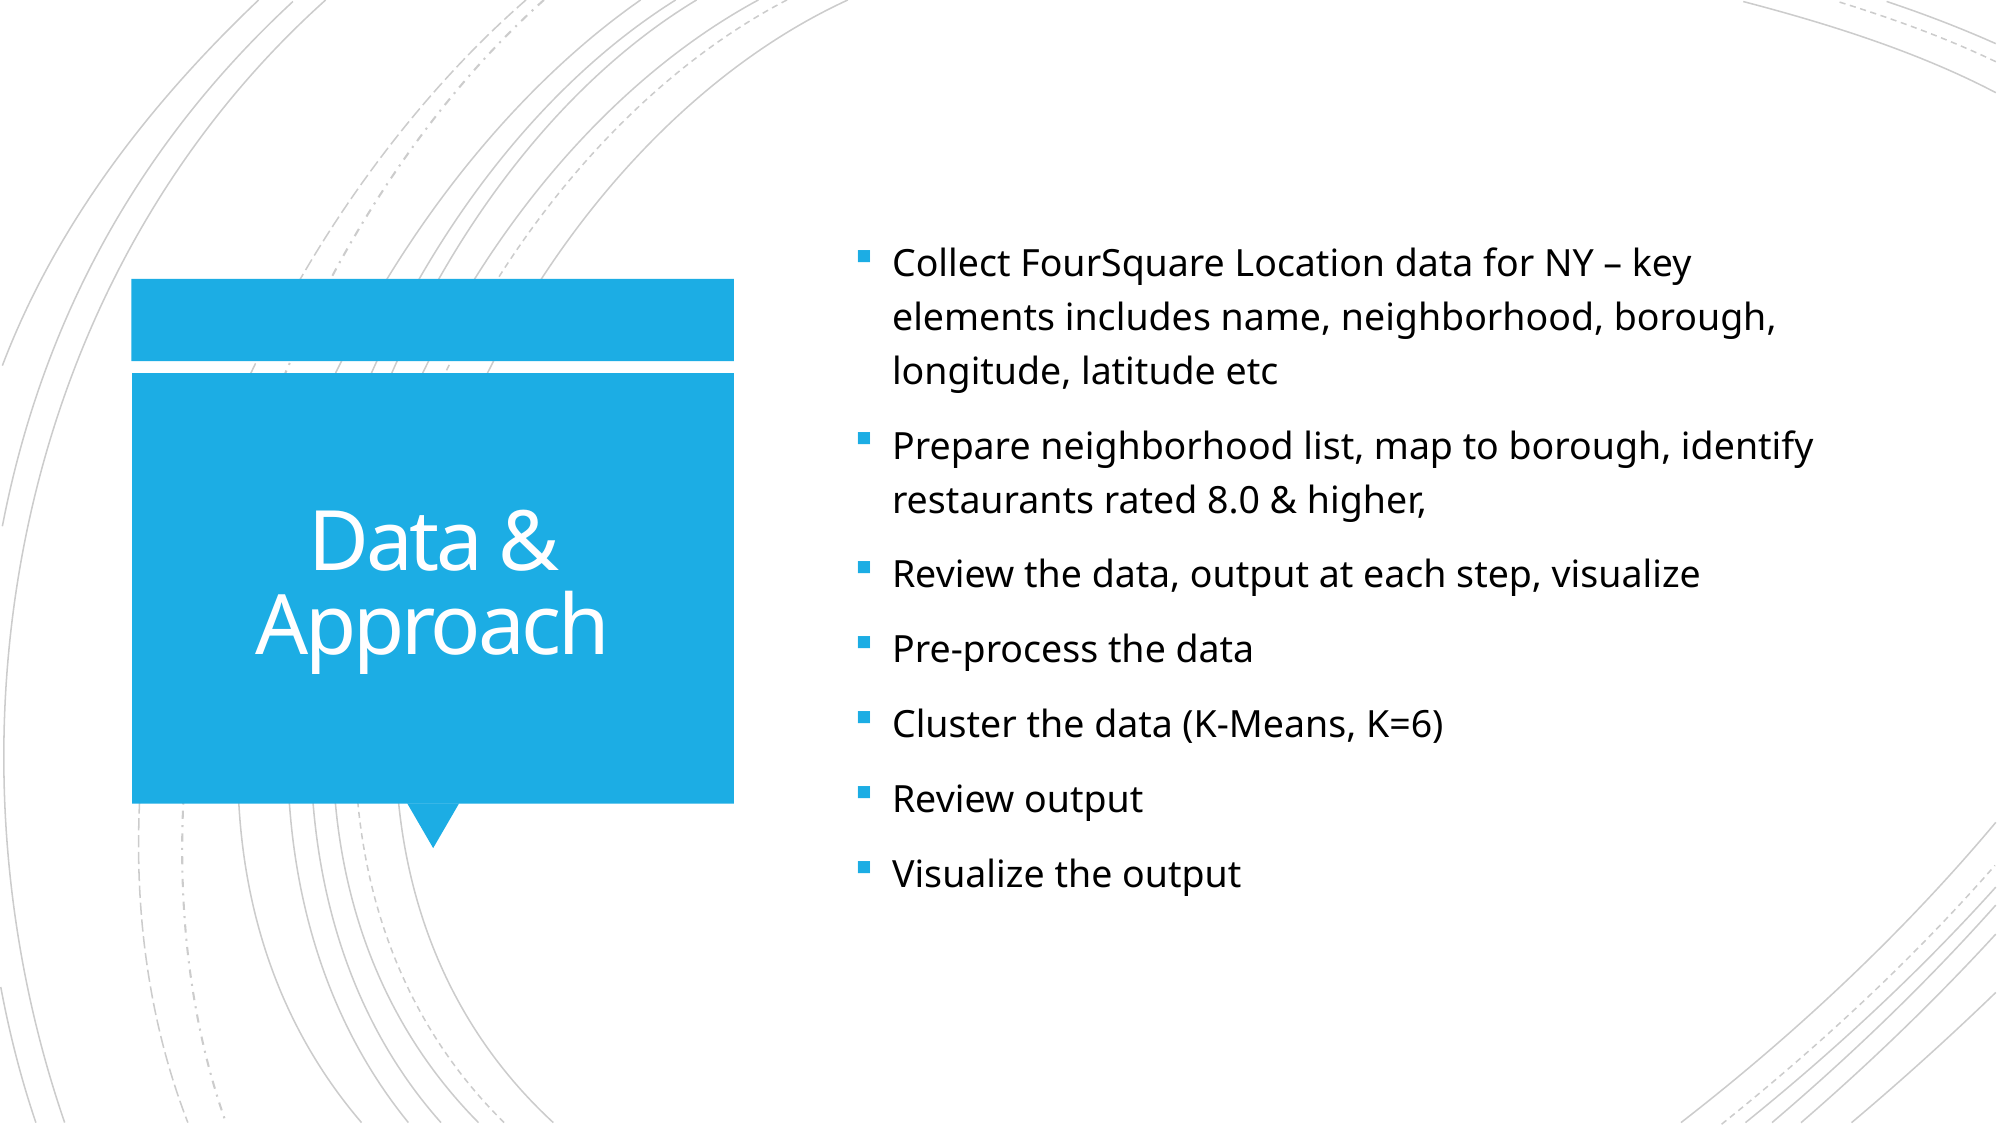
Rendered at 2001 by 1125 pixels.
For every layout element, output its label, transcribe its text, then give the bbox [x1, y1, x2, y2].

title Data & Approach [145, 385, 720, 789]
list Collect FourSquare Location data for NY – key elements includes name, neighborhood, borough, longitude, latitude etc Prepare neighborhood list, map to borough, identify restaurants rated 8.0 & higher, Review the data, output at each step, visualize Pre-process the data Cluster the data (K-Means, K=6) Review output Visualize the output [839, 131, 1871, 993]
